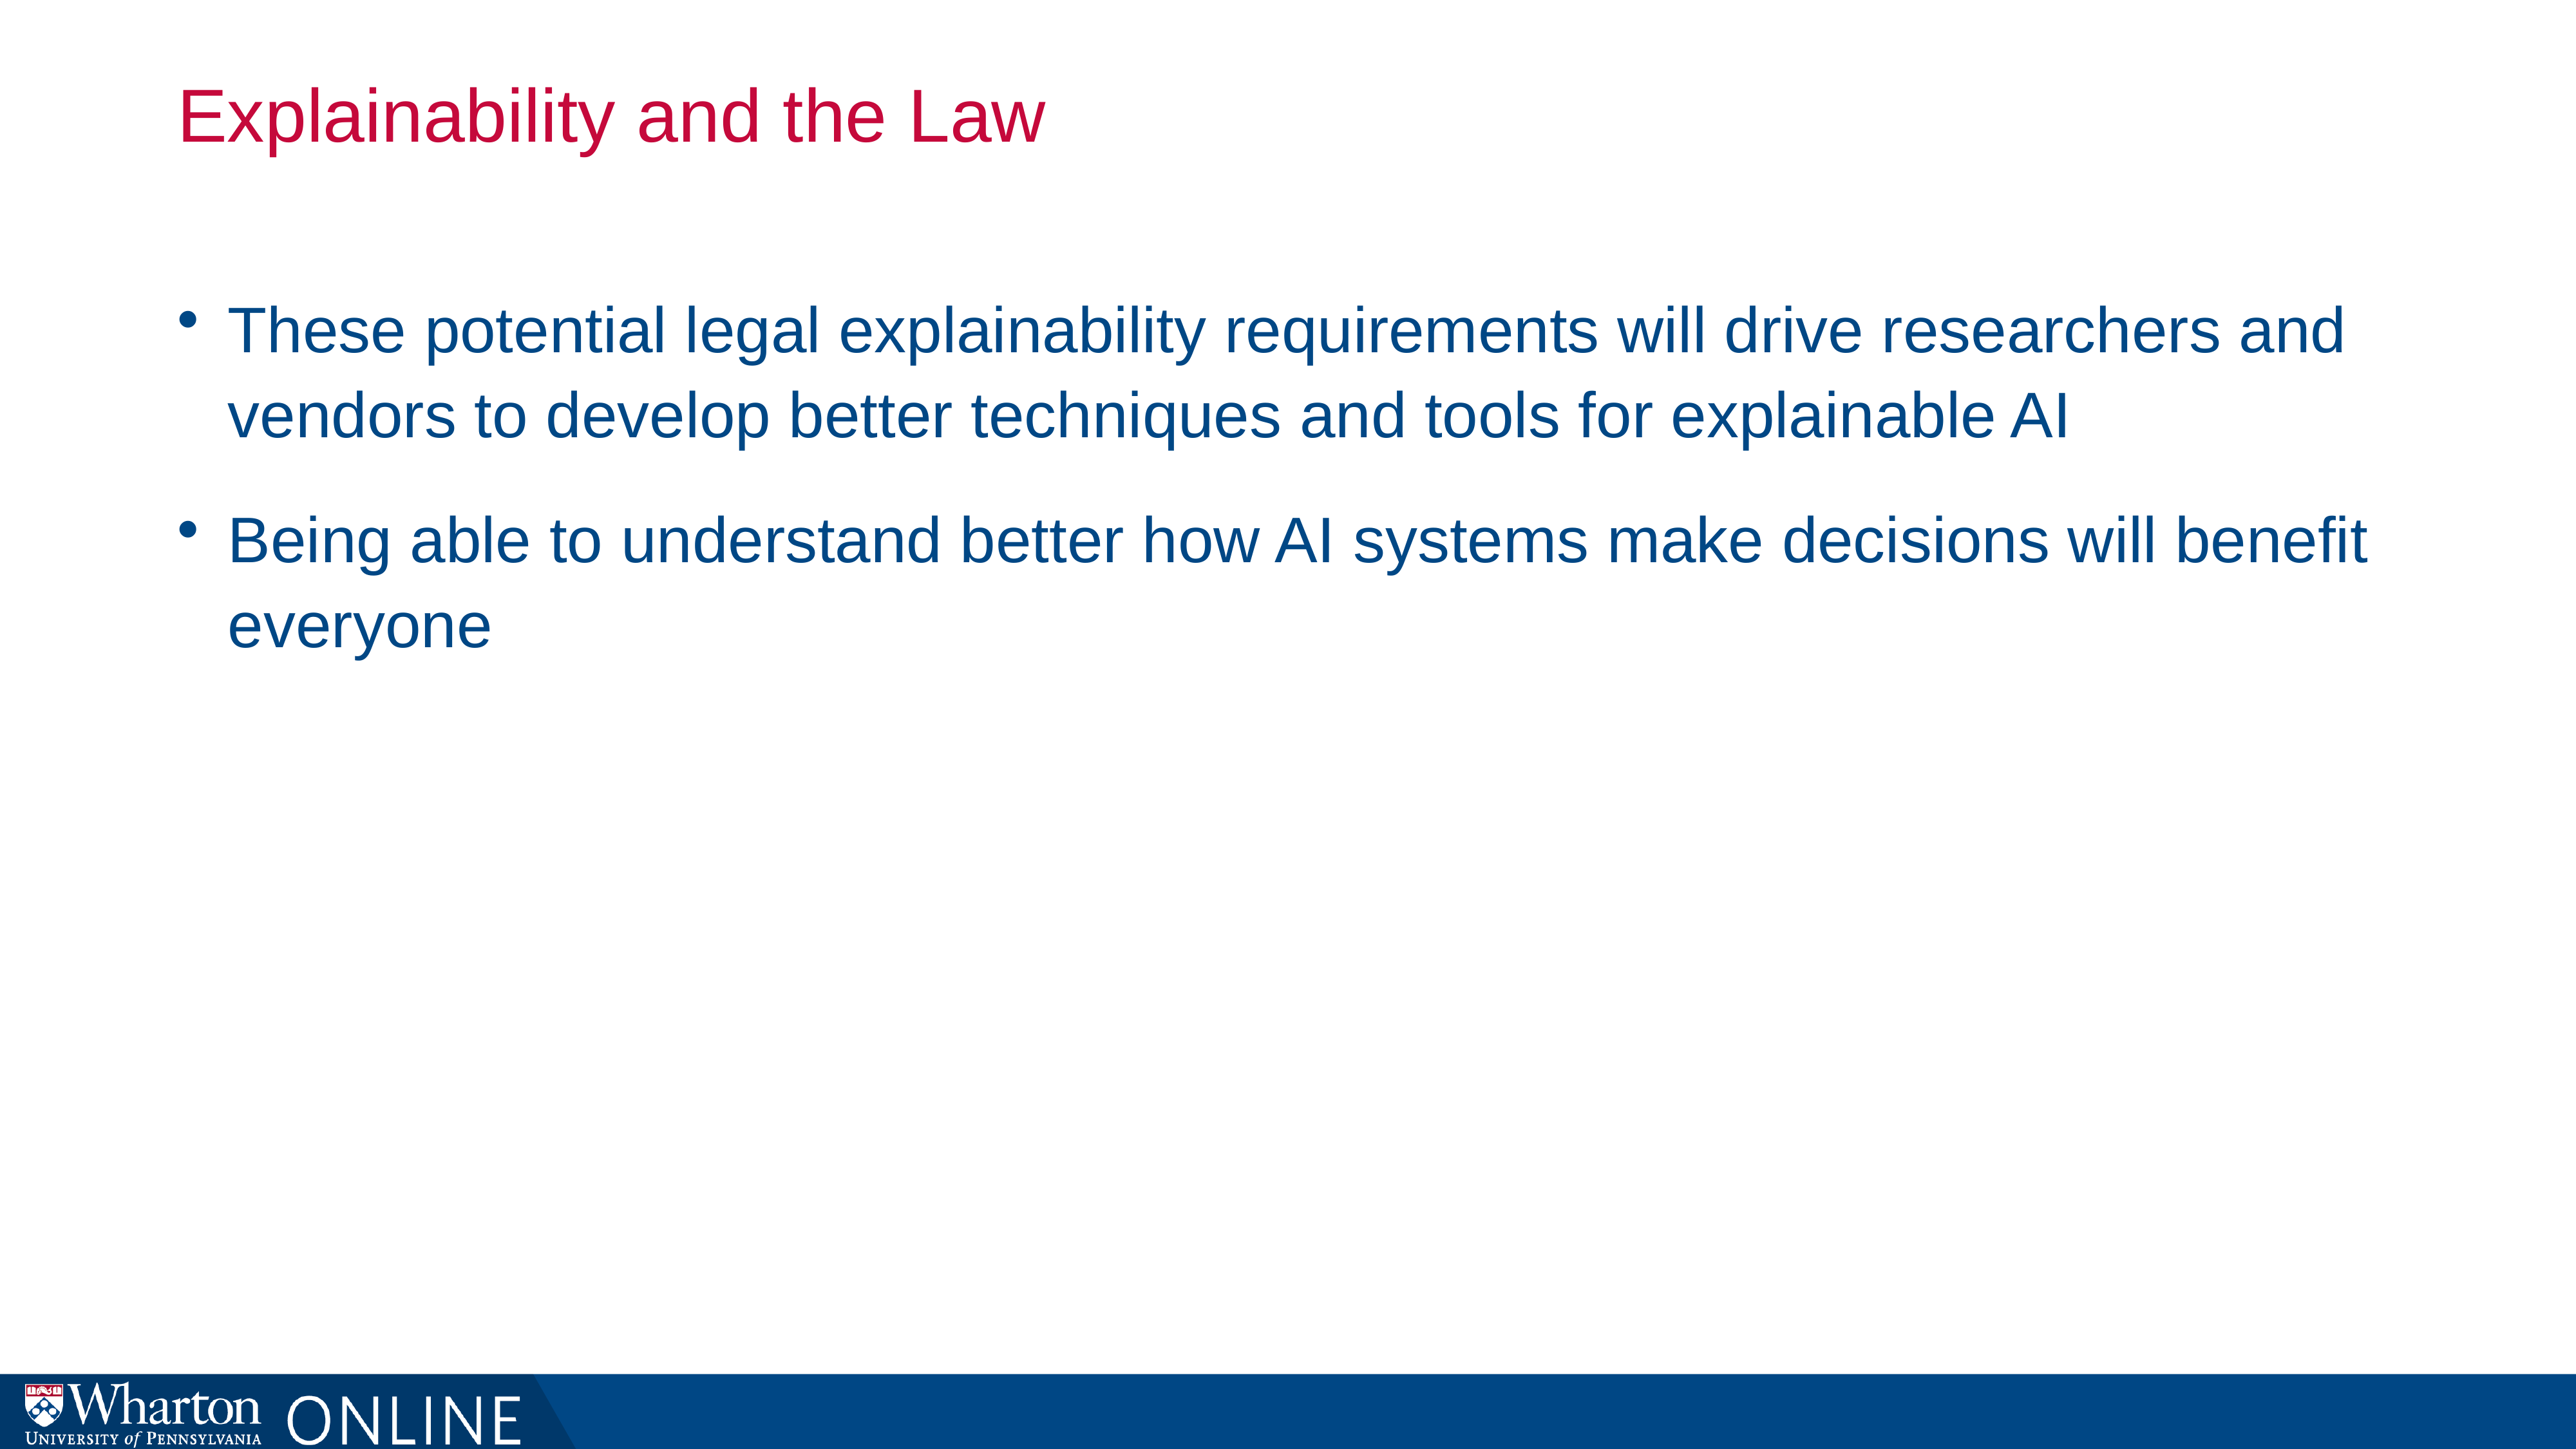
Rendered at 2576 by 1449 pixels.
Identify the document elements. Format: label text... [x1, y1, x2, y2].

text_box These potential legal explainability requirements will drive researchers and vendors to develop better techniques and tools for explainable AI Being able to understand better how AI systems make decisions will benefit everyone [176, 280, 2412, 1321]
title Explainability and the Law [176, 77, 2400, 179]
picture [25, 1381, 520, 1448]
